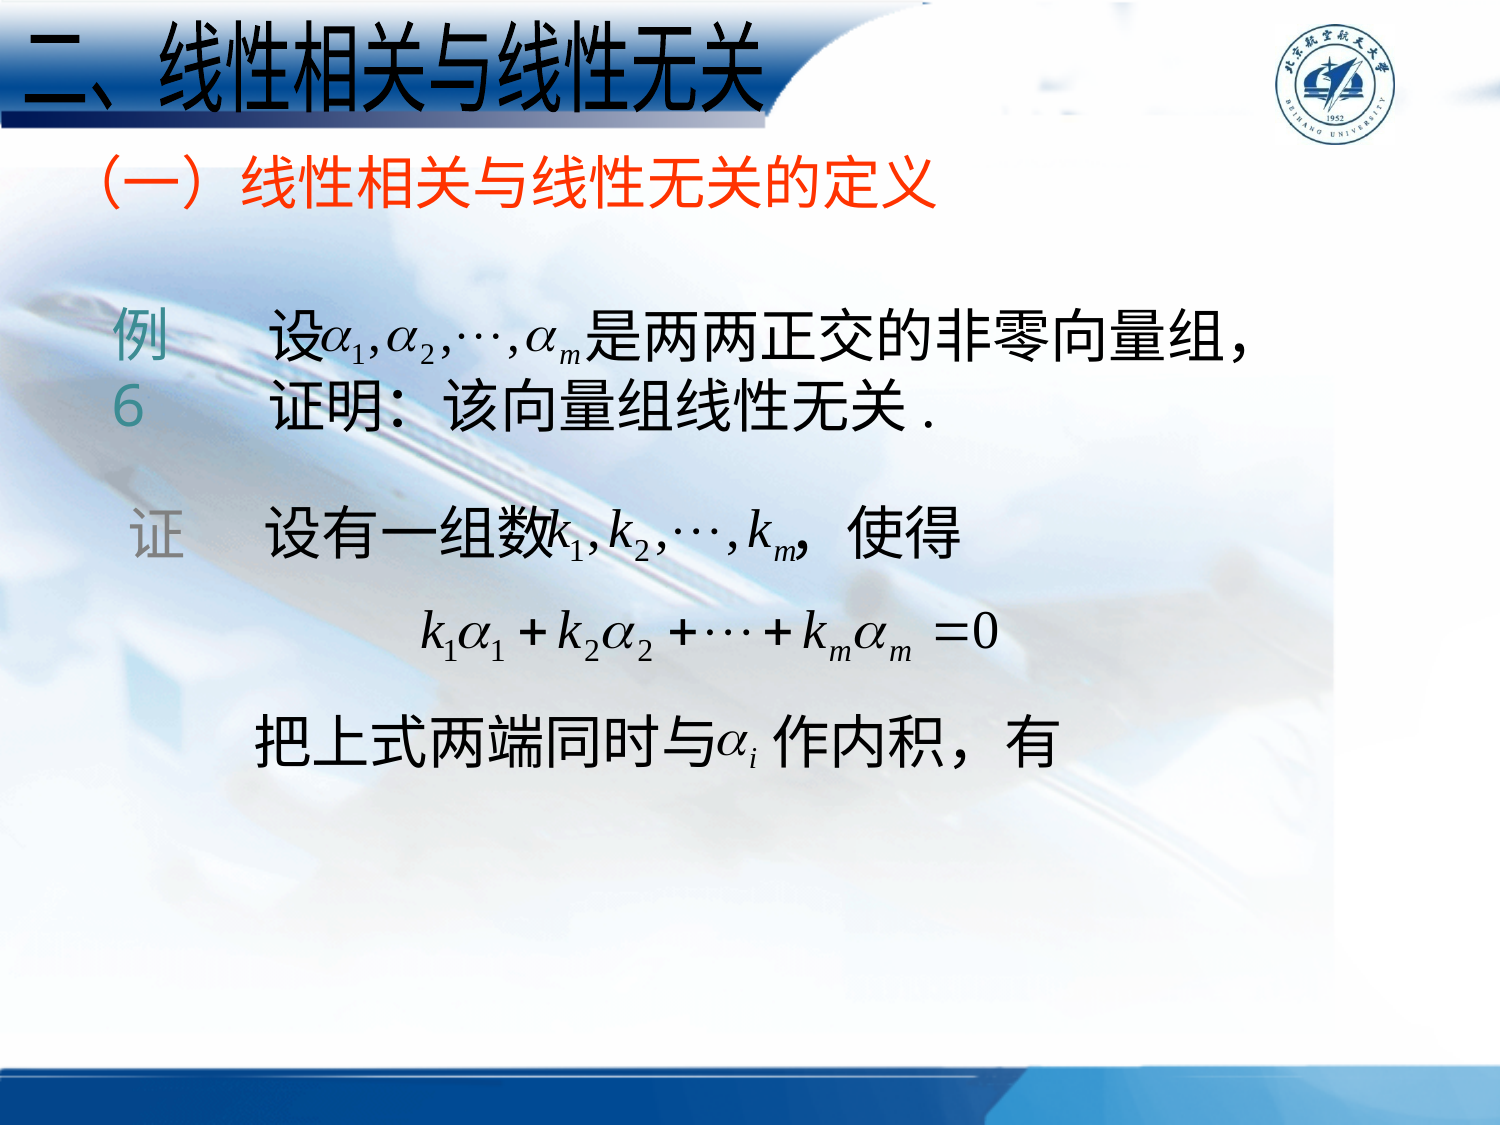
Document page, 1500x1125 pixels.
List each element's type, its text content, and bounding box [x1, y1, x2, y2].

text_box 证 [112, 489, 201, 575]
text_box （一）线性相关与线性无关的定义 [49, 139, 1133, 224]
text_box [230, 291, 1322, 449]
text_box 例6 [97, 290, 227, 446]
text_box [230, 697, 1086, 784]
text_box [411, 593, 1007, 676]
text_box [230, 488, 998, 576]
picture [0, 0, 1500, 1125]
